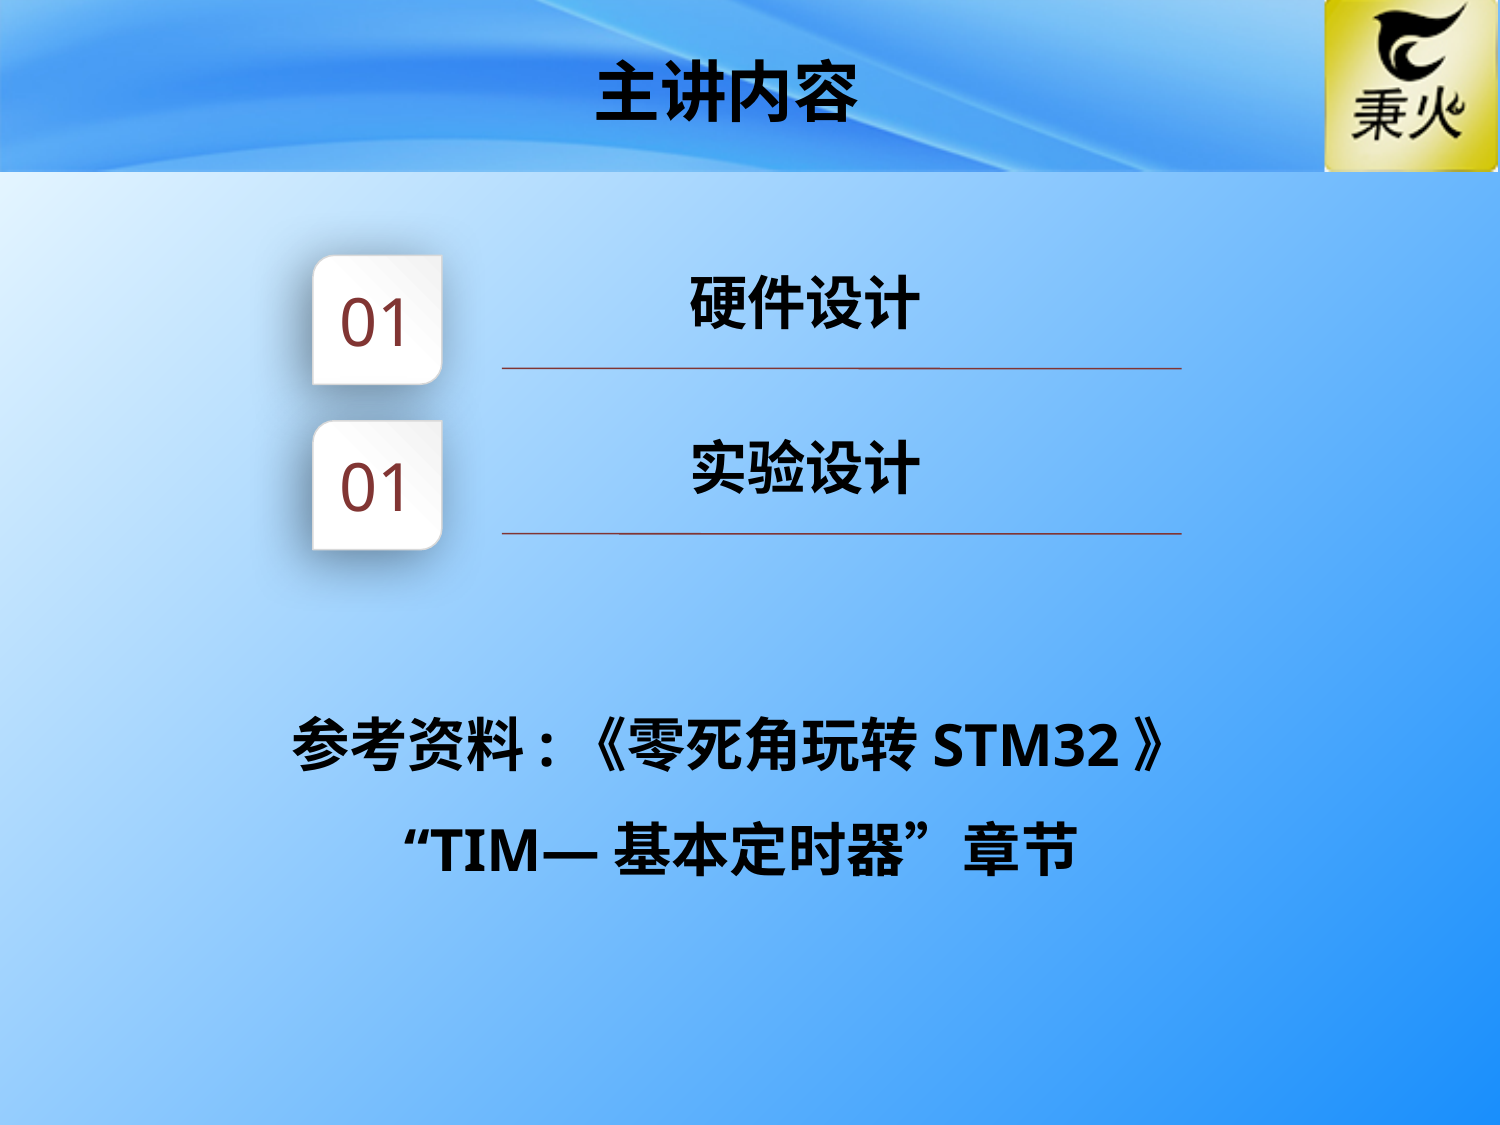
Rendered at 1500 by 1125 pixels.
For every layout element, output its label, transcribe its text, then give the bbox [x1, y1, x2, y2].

text_box 实验设计 [674, 424, 938, 509]
picture [0, 0, 1498, 172]
text_box 硬件设计 [674, 258, 938, 344]
text_box 参考资料:《零死角玩转STM32》 “TIM—基本定时器”章节 [119, 665, 1365, 891]
text_box 01 [312, 255, 442, 385]
text_box 01 [312, 420, 442, 550]
